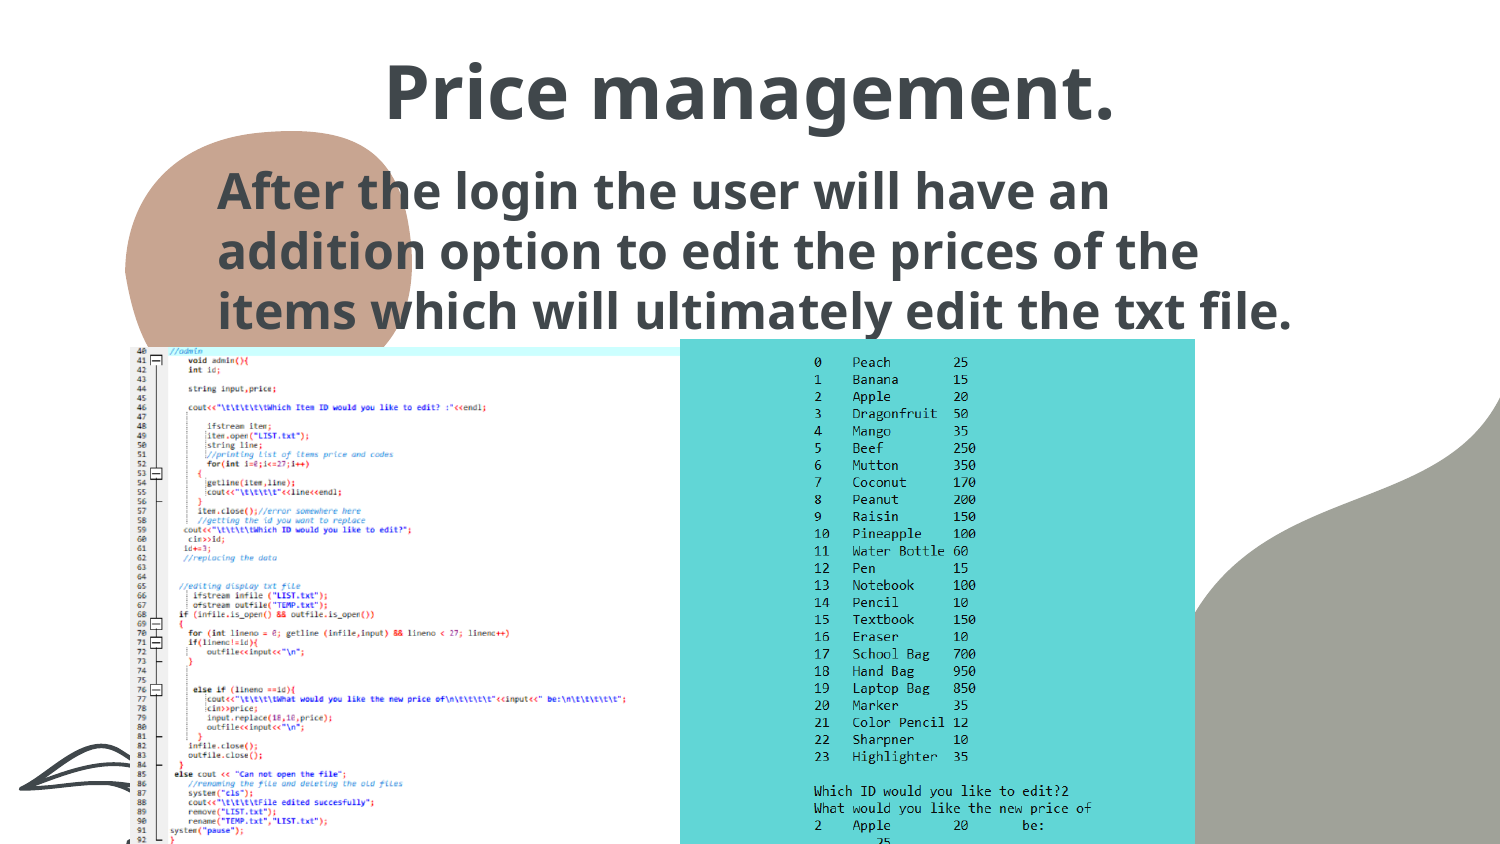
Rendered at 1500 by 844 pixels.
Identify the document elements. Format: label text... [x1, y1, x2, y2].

subtitle After the login the user will have an addition option to edit the prices of the items which will ultimately edit the txt file. [202, 144, 1321, 348]
picture [130, 339, 1195, 844]
title Price management. [257, 0, 1243, 144]
